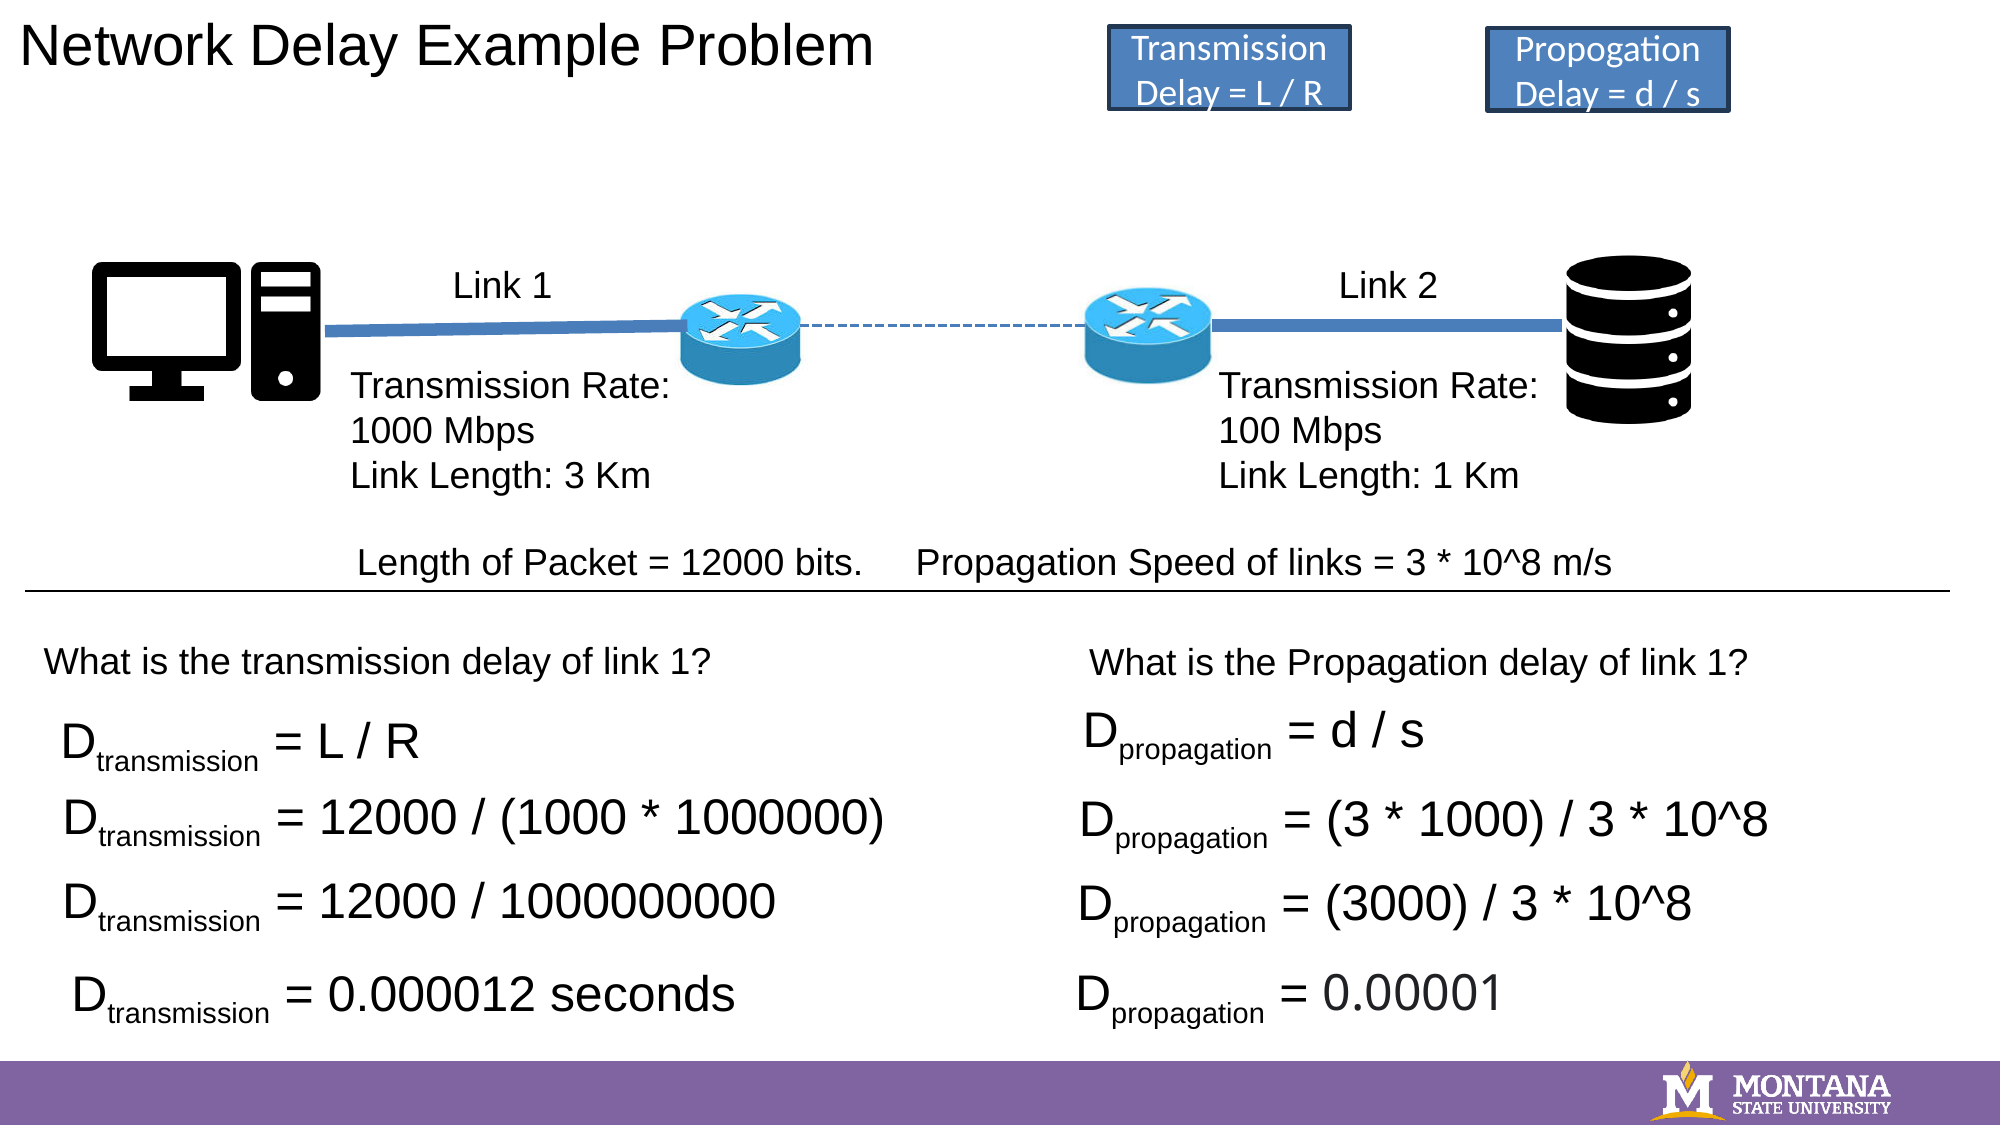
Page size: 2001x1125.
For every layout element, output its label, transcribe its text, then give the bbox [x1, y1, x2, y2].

picture [1649, 1060, 1892, 1122]
text_box Propogation Delay = d / s [1485, 26, 1731, 113]
text_box Link 2 [1323, 253, 1504, 314]
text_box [1892, 1060, 2000, 1125]
text_box Dtransmission = L / R [45, 701, 437, 785]
text_box What is the transmission delay of link 1? [28, 629, 727, 689]
picture [1521, 233, 1735, 446]
text_box Transmission Rate: 100 Mbps Link Length: 1 Km [1203, 353, 1572, 504]
text_box Dpropagation = (3 * 1000) / 3 * 10^8 [1063, 778, 1786, 862]
text_box Length of Packet = 12000 bits. Propagation Speed of links = 3 * 10^8 m/s [342, 530, 1629, 590]
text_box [0, 1060, 1647, 1125]
text_box Dtransmission = 12000 / (1000 * 1000000) [47, 776, 902, 860]
text_box Dpropagation = d / s [1068, 689, 1441, 773]
text_box Dtransmission = 0.000012 seconds [56, 953, 752, 1037]
text_box Network Delay Example Problem [4, 0, 891, 85]
text_box Dtransmission = 12000 / 1000000000 [47, 861, 792, 945]
text_box Link 1 [437, 253, 618, 314]
picture [1070, 269, 1230, 404]
text_box Transmission Rate: 1000 Mbps Link Length: 3 Km [335, 353, 703, 504]
picture [87, 212, 326, 451]
text_box Dpropagation = (3000) / 3 * 10^8 [1062, 862, 1709, 946]
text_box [324, 325, 688, 332]
text_box Transmission Delay = L / R [1107, 24, 1352, 111]
picture [666, 276, 818, 404]
text_box What is the Propagation delay of link 1? [1074, 630, 1764, 691]
text_box Dpropagation = 0.00001 [1060, 953, 1523, 1037]
